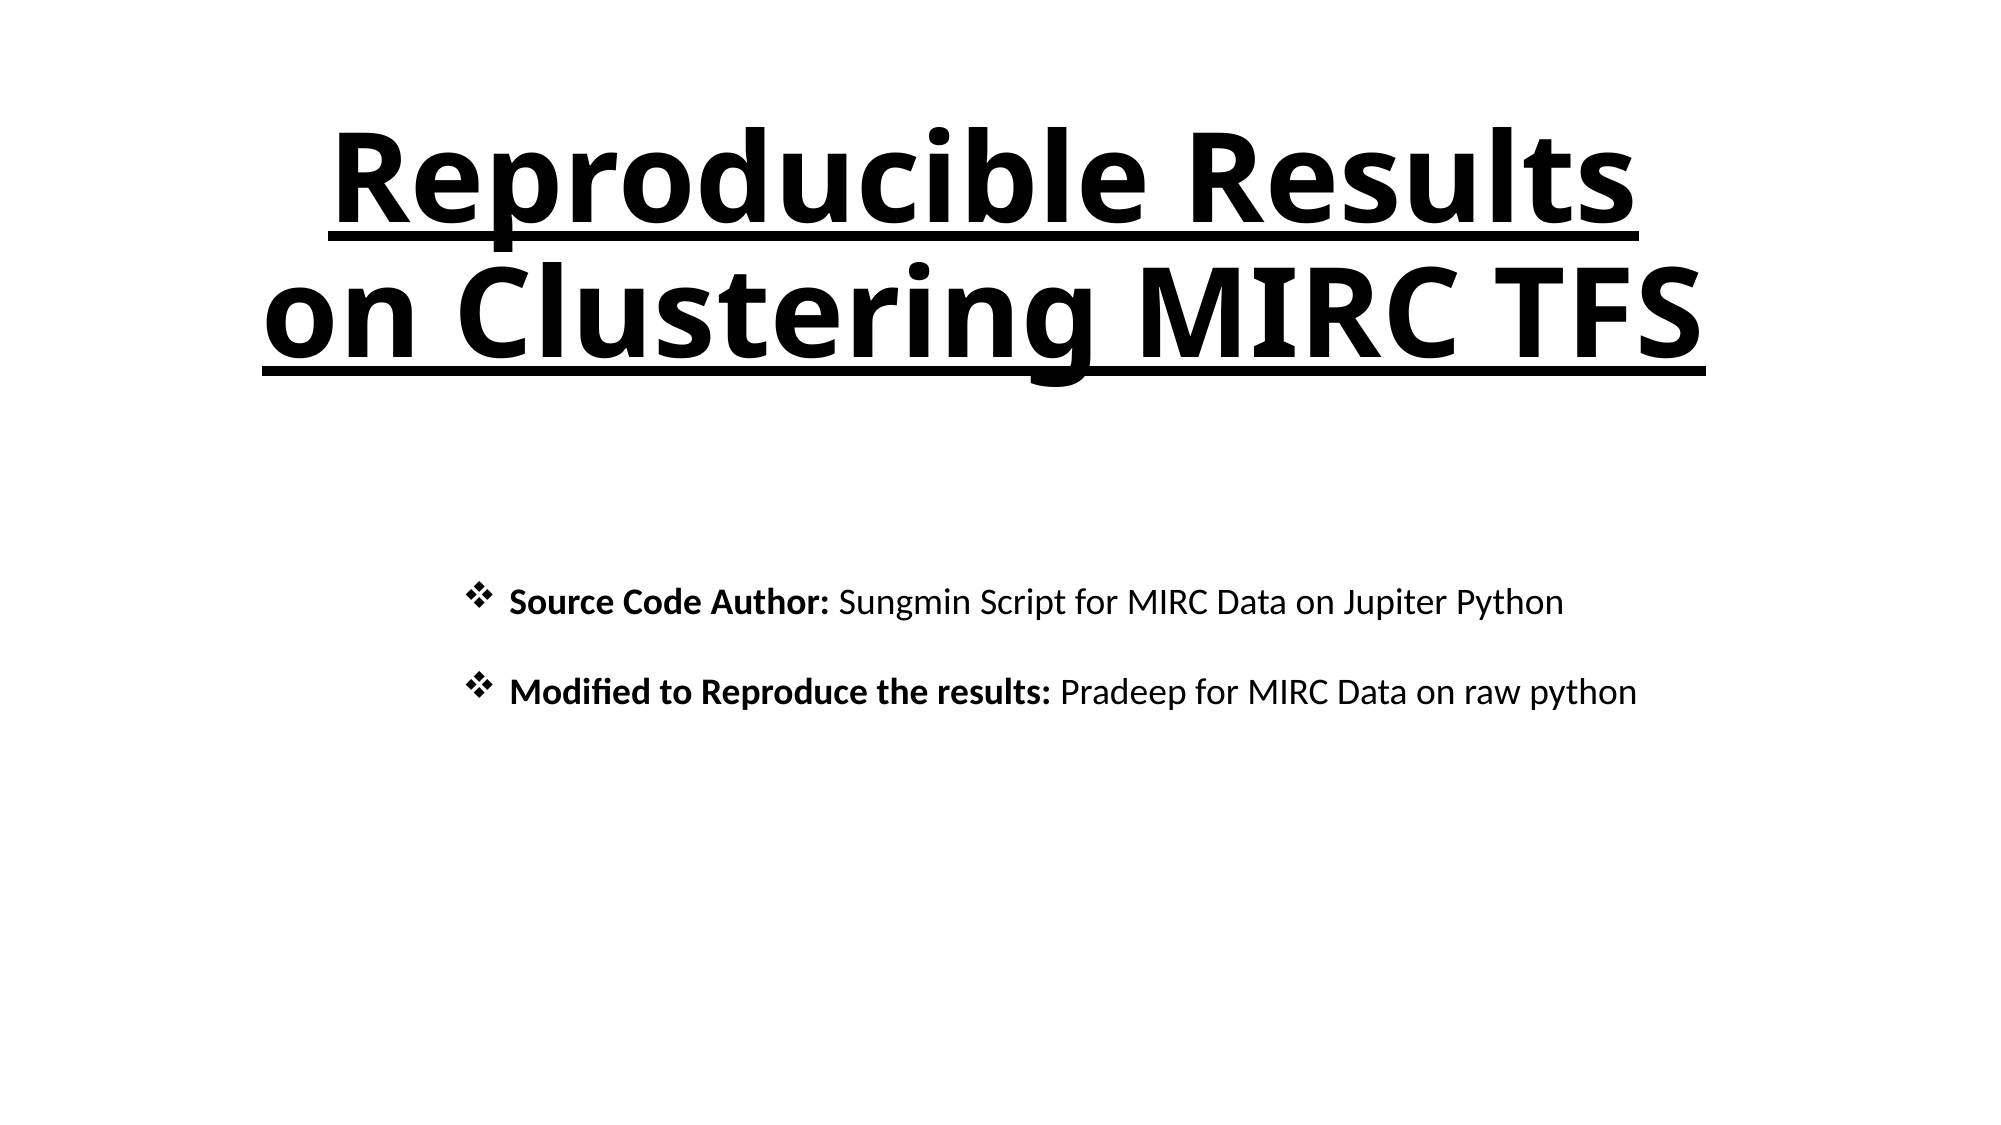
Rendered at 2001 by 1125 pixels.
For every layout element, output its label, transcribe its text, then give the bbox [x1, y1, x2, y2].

title Reproducible Results on Clustering MIRC TFS [233, 0, 1734, 392]
text_box Source Code Author: Sungmin Script for MIRC Data on Jupiter Python Modified to Reproduce the results: Pradeep for MIRC Data on raw python [447, 569, 1699, 720]
